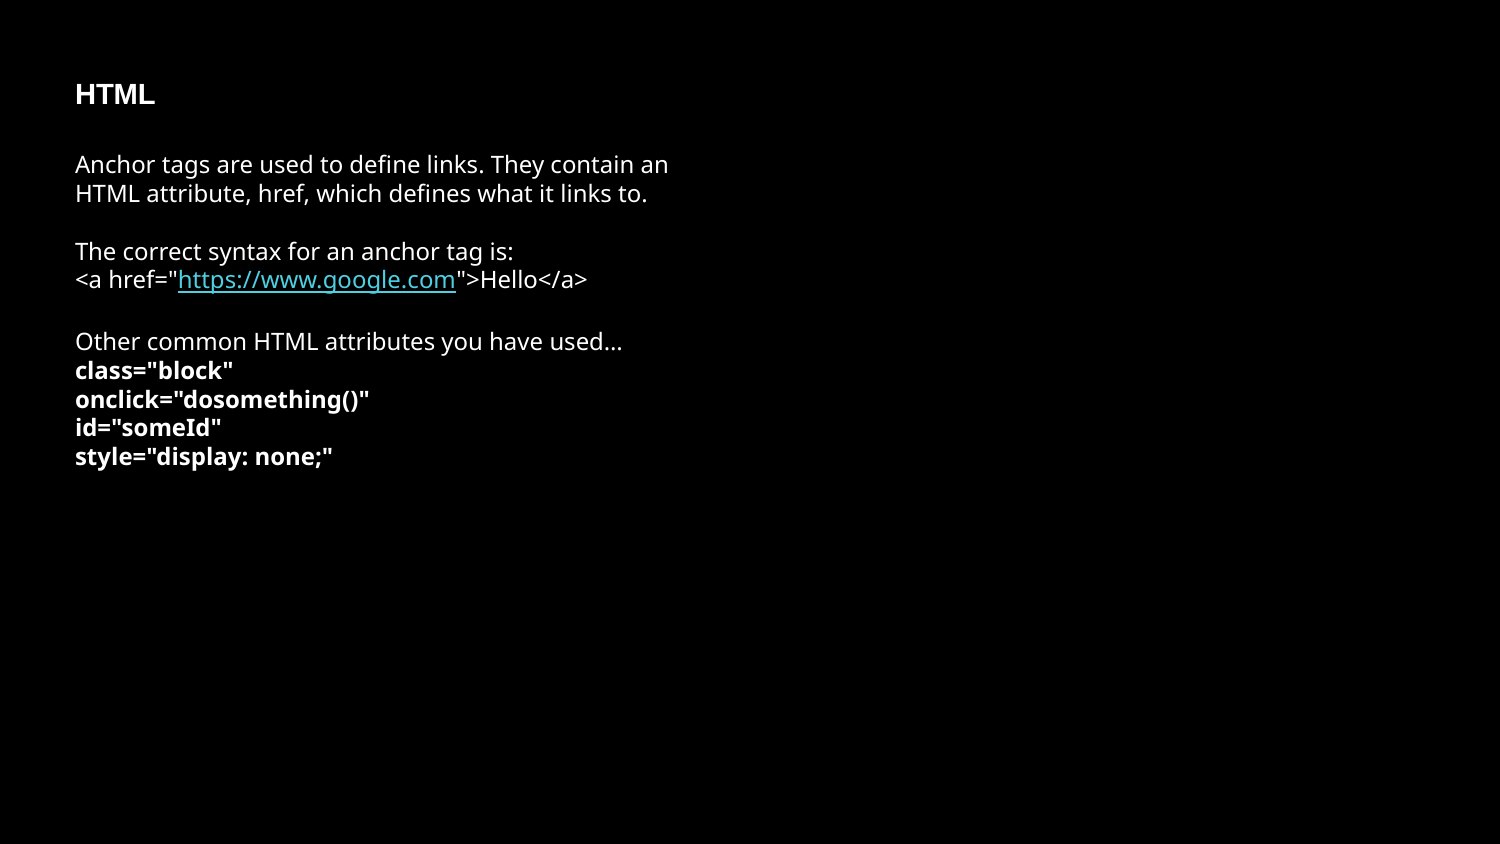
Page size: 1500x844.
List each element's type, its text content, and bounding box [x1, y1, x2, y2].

text_box HTML [75, 74, 903, 110]
text_box Anchor tags are used to define links. They contain an HTML attribute, href, which defines what it links to. The correct syntax for an anchor tag is: <a href="https://www.google.com">Hello</a> Other common HTML attributes you have used… class="block" onclick="dosomething()" id="someId" style="display: none;" [75, 150, 713, 471]
